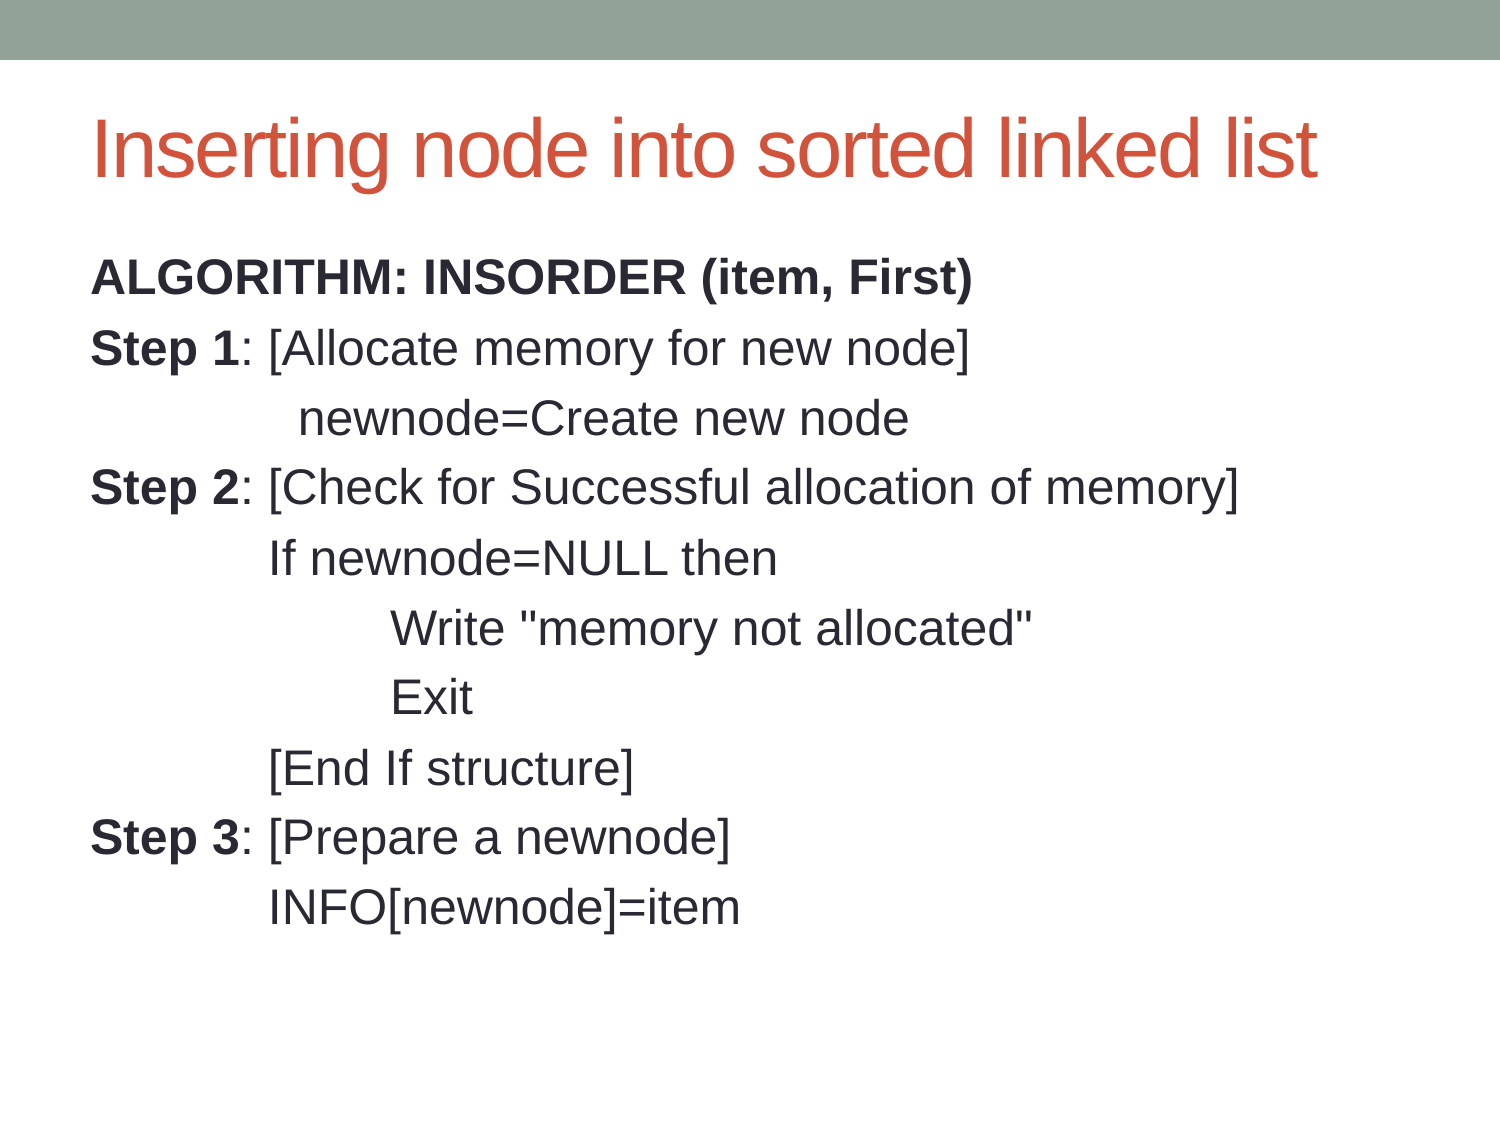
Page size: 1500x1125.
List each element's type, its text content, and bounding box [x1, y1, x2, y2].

title Inserting node into sorted linked list [75, 62, 1425, 225]
list ALGORITHM: INSORDER (item, First) Step 1: [Allocate memory for new node] newnode=Create new node Step 2: [Check for Successful allocation of memory] If newnode=NULL then Write "memory not allocated" Exit [End If structure] Step 3: [Prepare a newnode] INFO[newnode]=item [75, 237, 1425, 1038]
